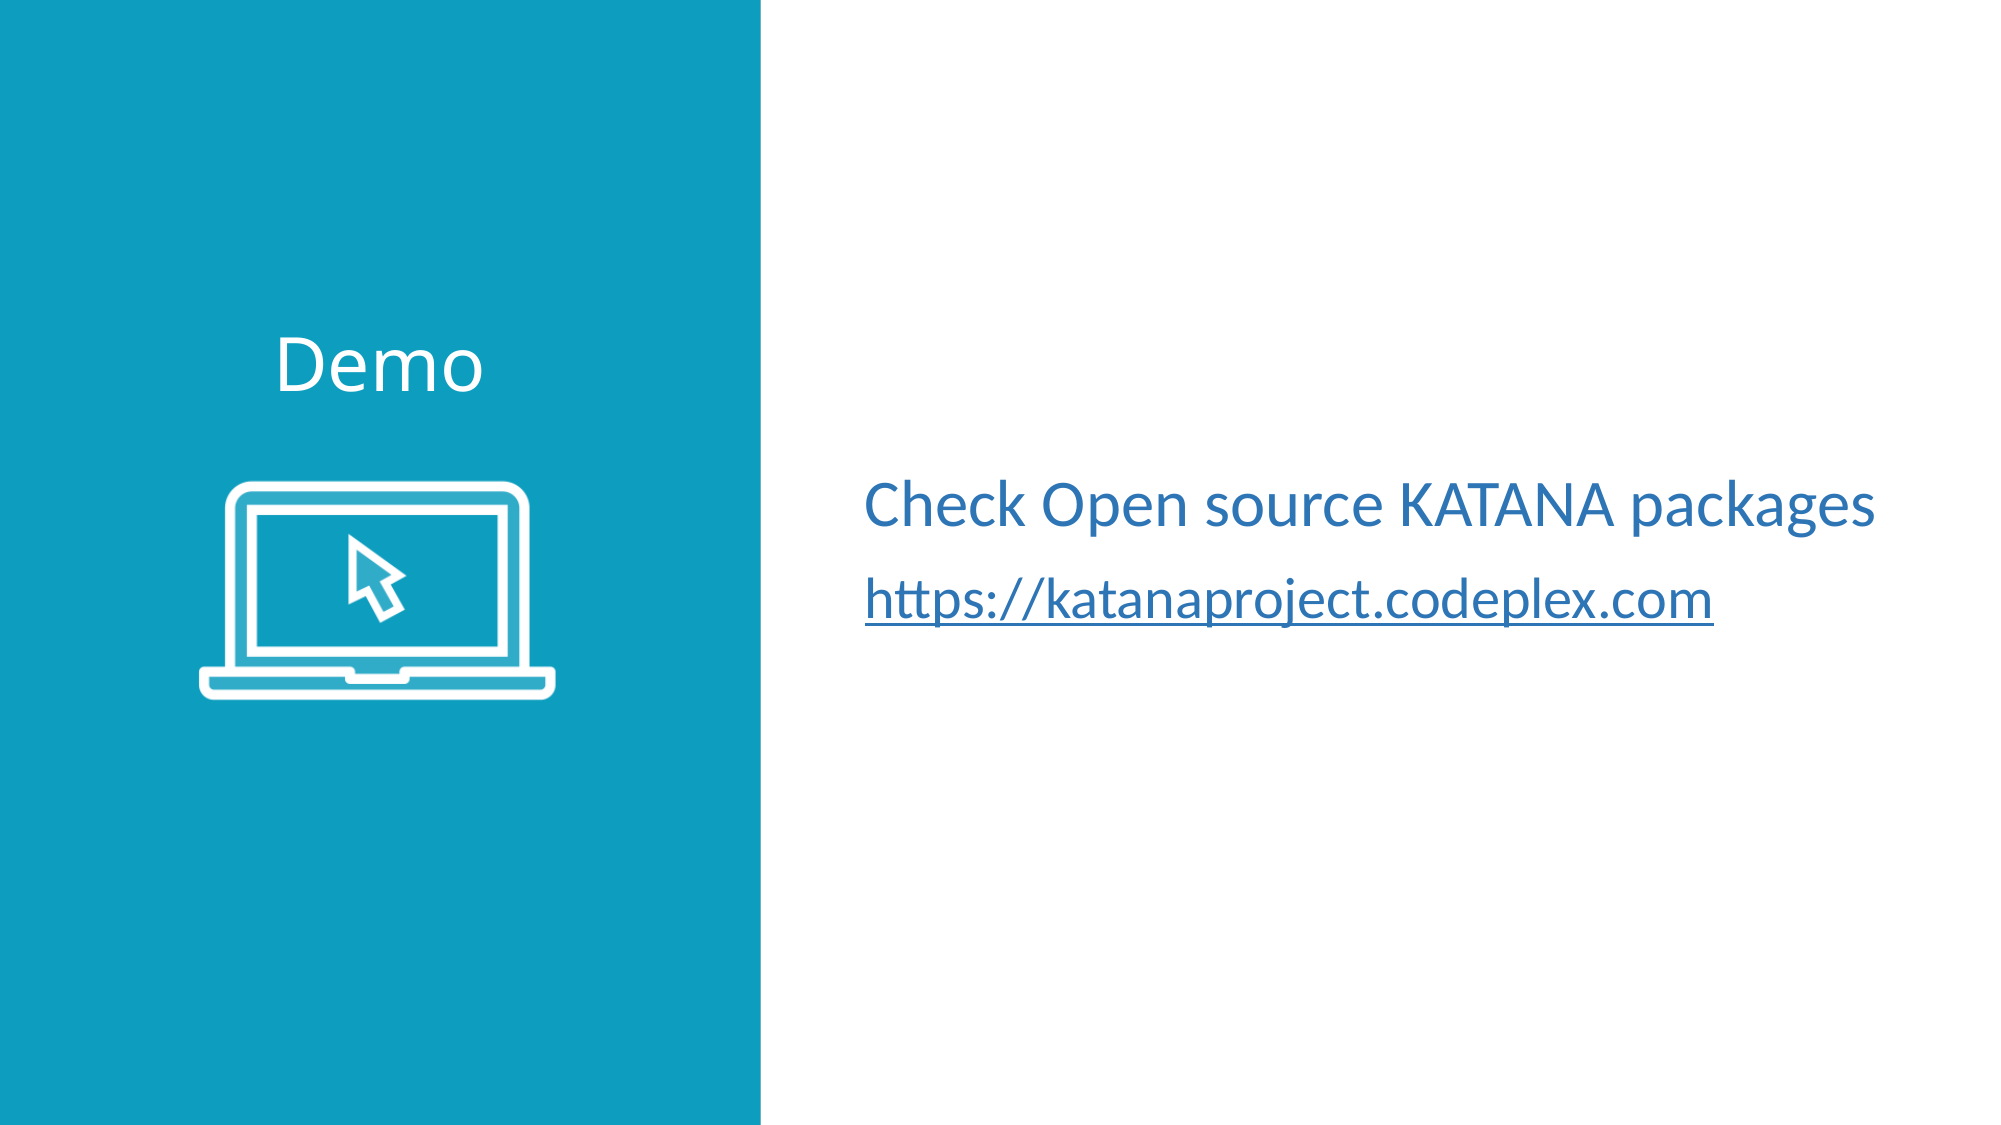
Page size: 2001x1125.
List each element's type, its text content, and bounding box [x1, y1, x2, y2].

list Check Open source KATANA packages https://katanaproject.codeplex.com [849, 53, 1911, 1037]
picture [199, 481, 555, 700]
